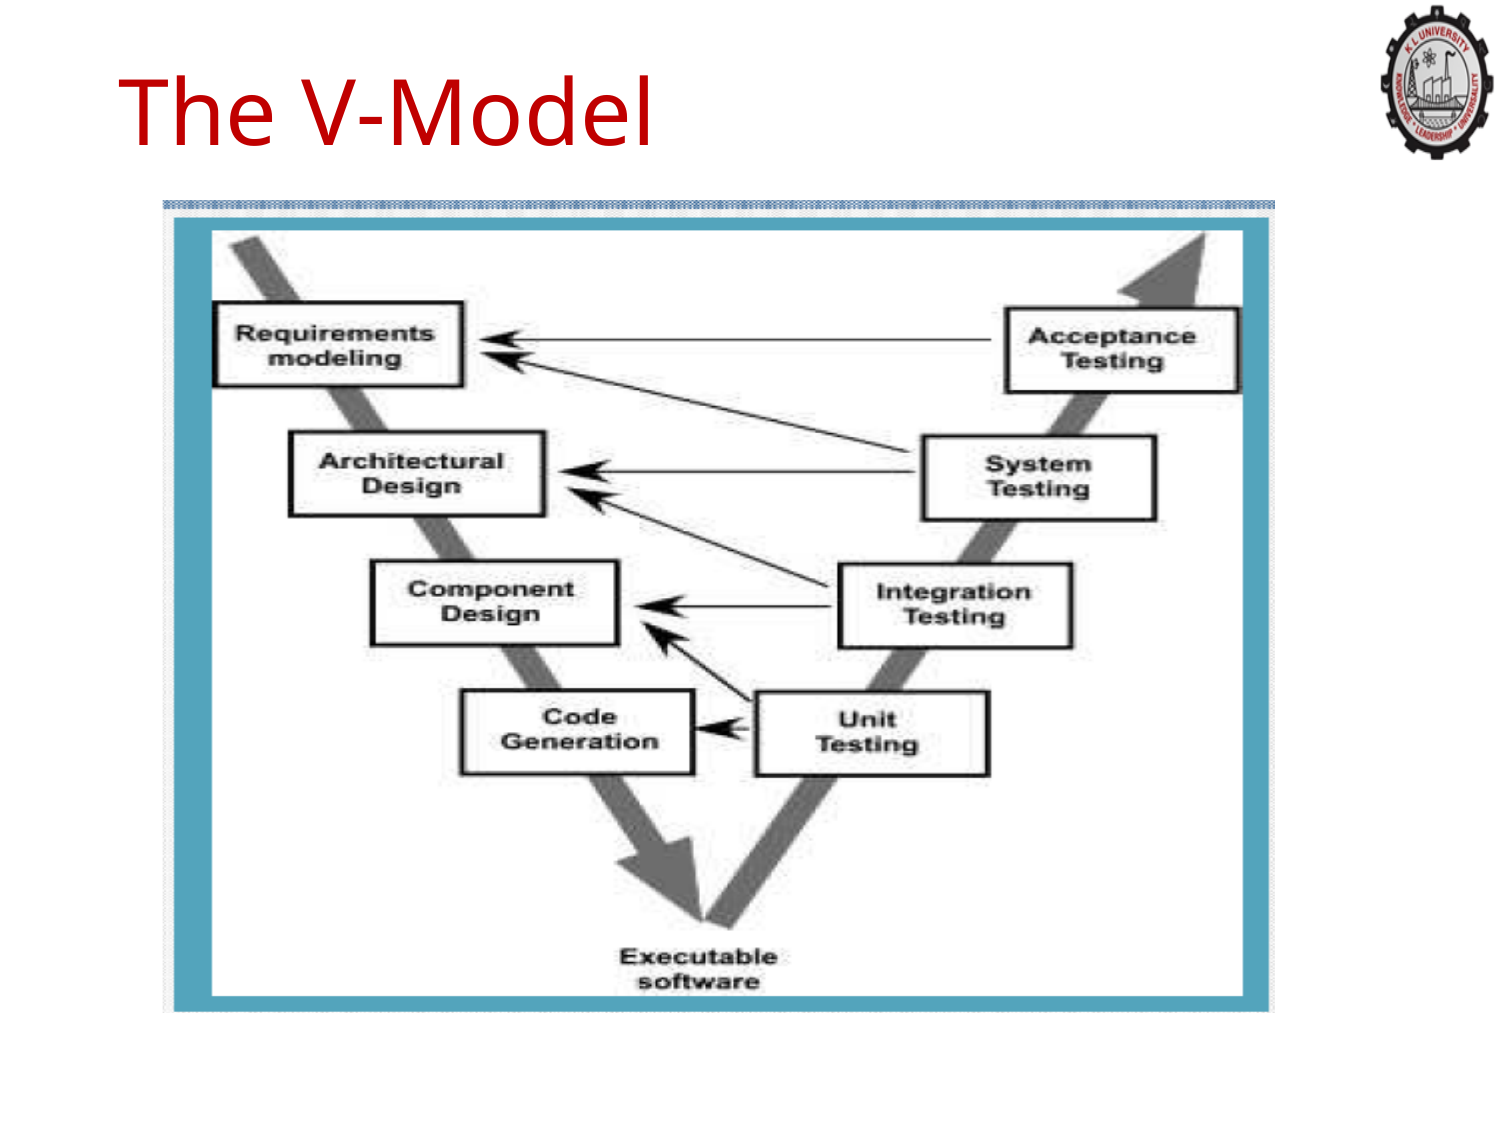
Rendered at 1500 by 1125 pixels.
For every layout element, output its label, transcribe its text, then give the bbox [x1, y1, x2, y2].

title The V-Model [102, 59, 1398, 173]
picture [162, 199, 1275, 1013]
picture [1370, 0, 1500, 173]
